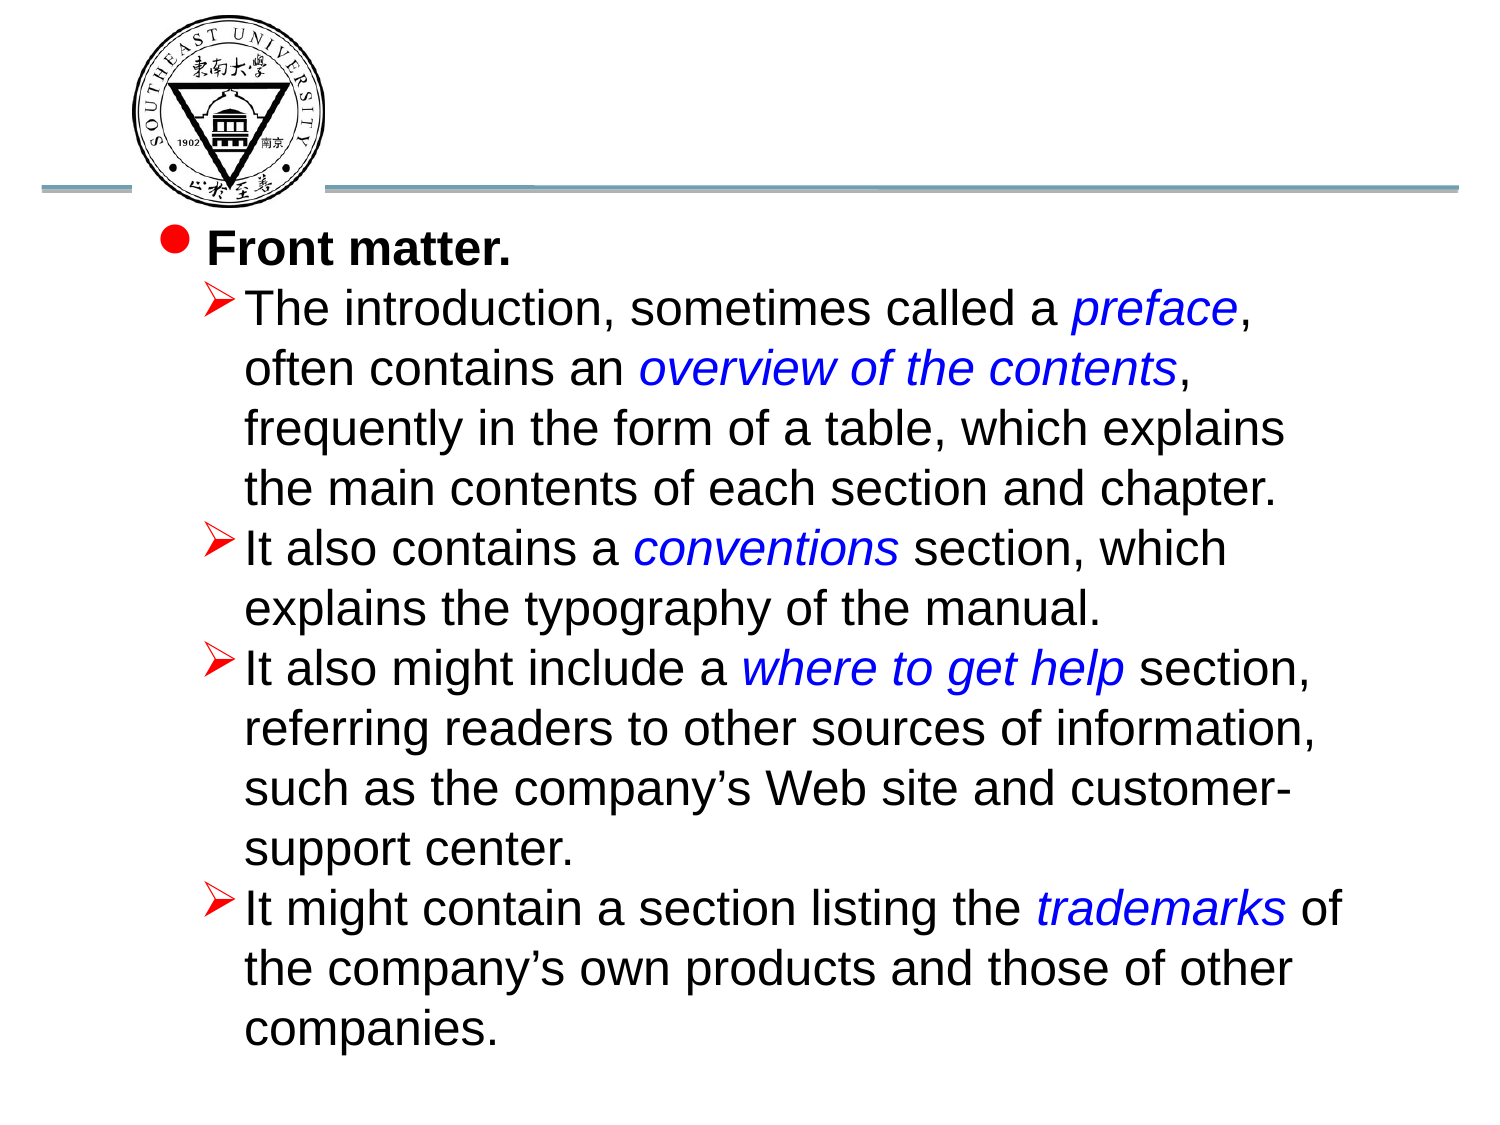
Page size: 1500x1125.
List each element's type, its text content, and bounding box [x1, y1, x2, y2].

text_box Front matter. The introduction, sometimes called a preface, often contains an overview of the contents, frequently in the form of a table, which explains the main contents of each section and chapter. It also contains a conventions section, which explains the typography of the manual. It also might include a where to get help section, referring readers to other sources of information, such as the company’s Web site and customer-support center. It might contain a section listing the trademarks of the company’s own products and those of other companies. [141, 208, 1376, 1063]
picture [132, 15, 325, 208]
